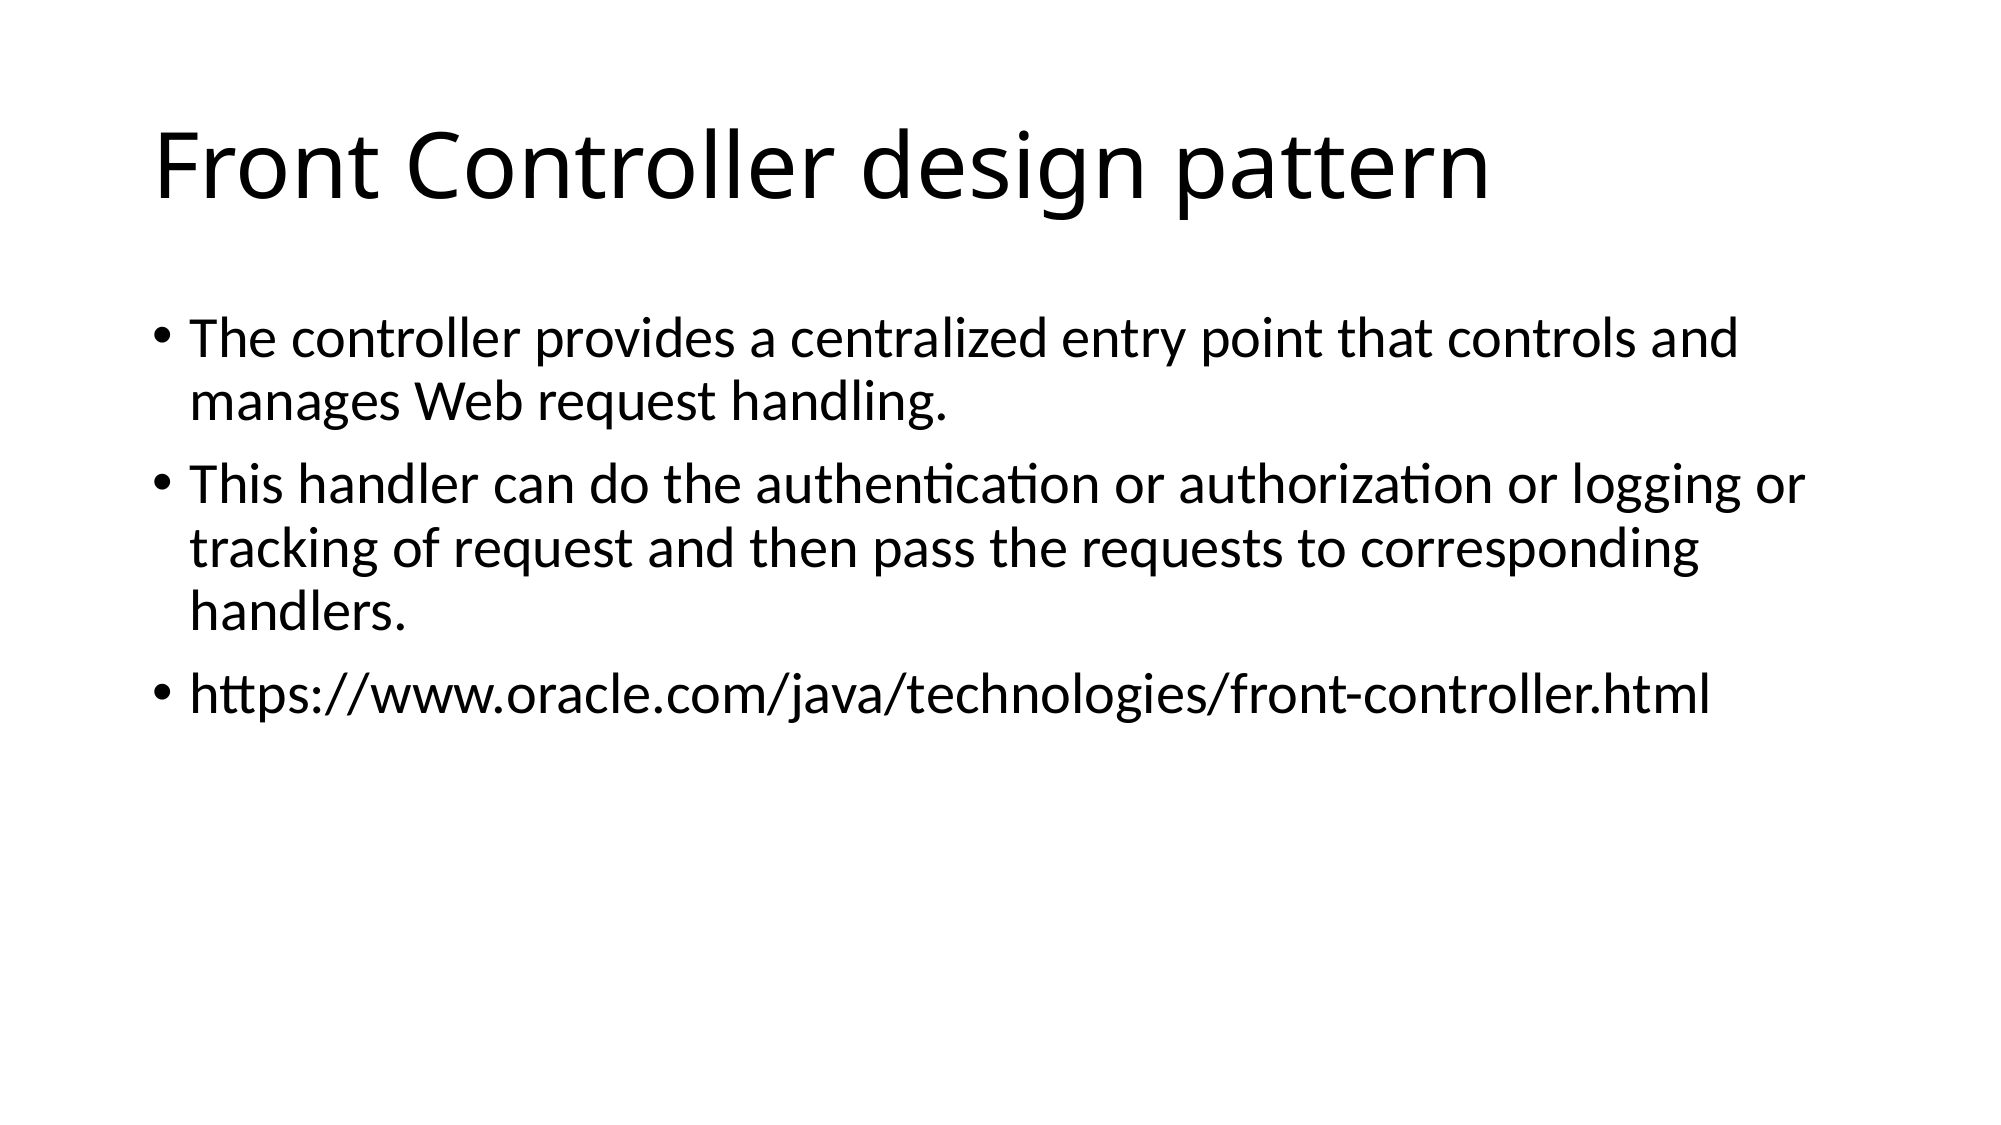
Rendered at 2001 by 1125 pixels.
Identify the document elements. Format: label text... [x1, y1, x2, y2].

list The controller provides a centralized entry point that controls and manages Web request handling. This handler can do the authentication or authorization or logging or tracking of request and then pass the requests to corresponding handlers. https://www.oracle.com/java/technologies/front-controller.html [137, 299, 1863, 1014]
title Front Controller design pattern [137, 59, 1863, 278]
